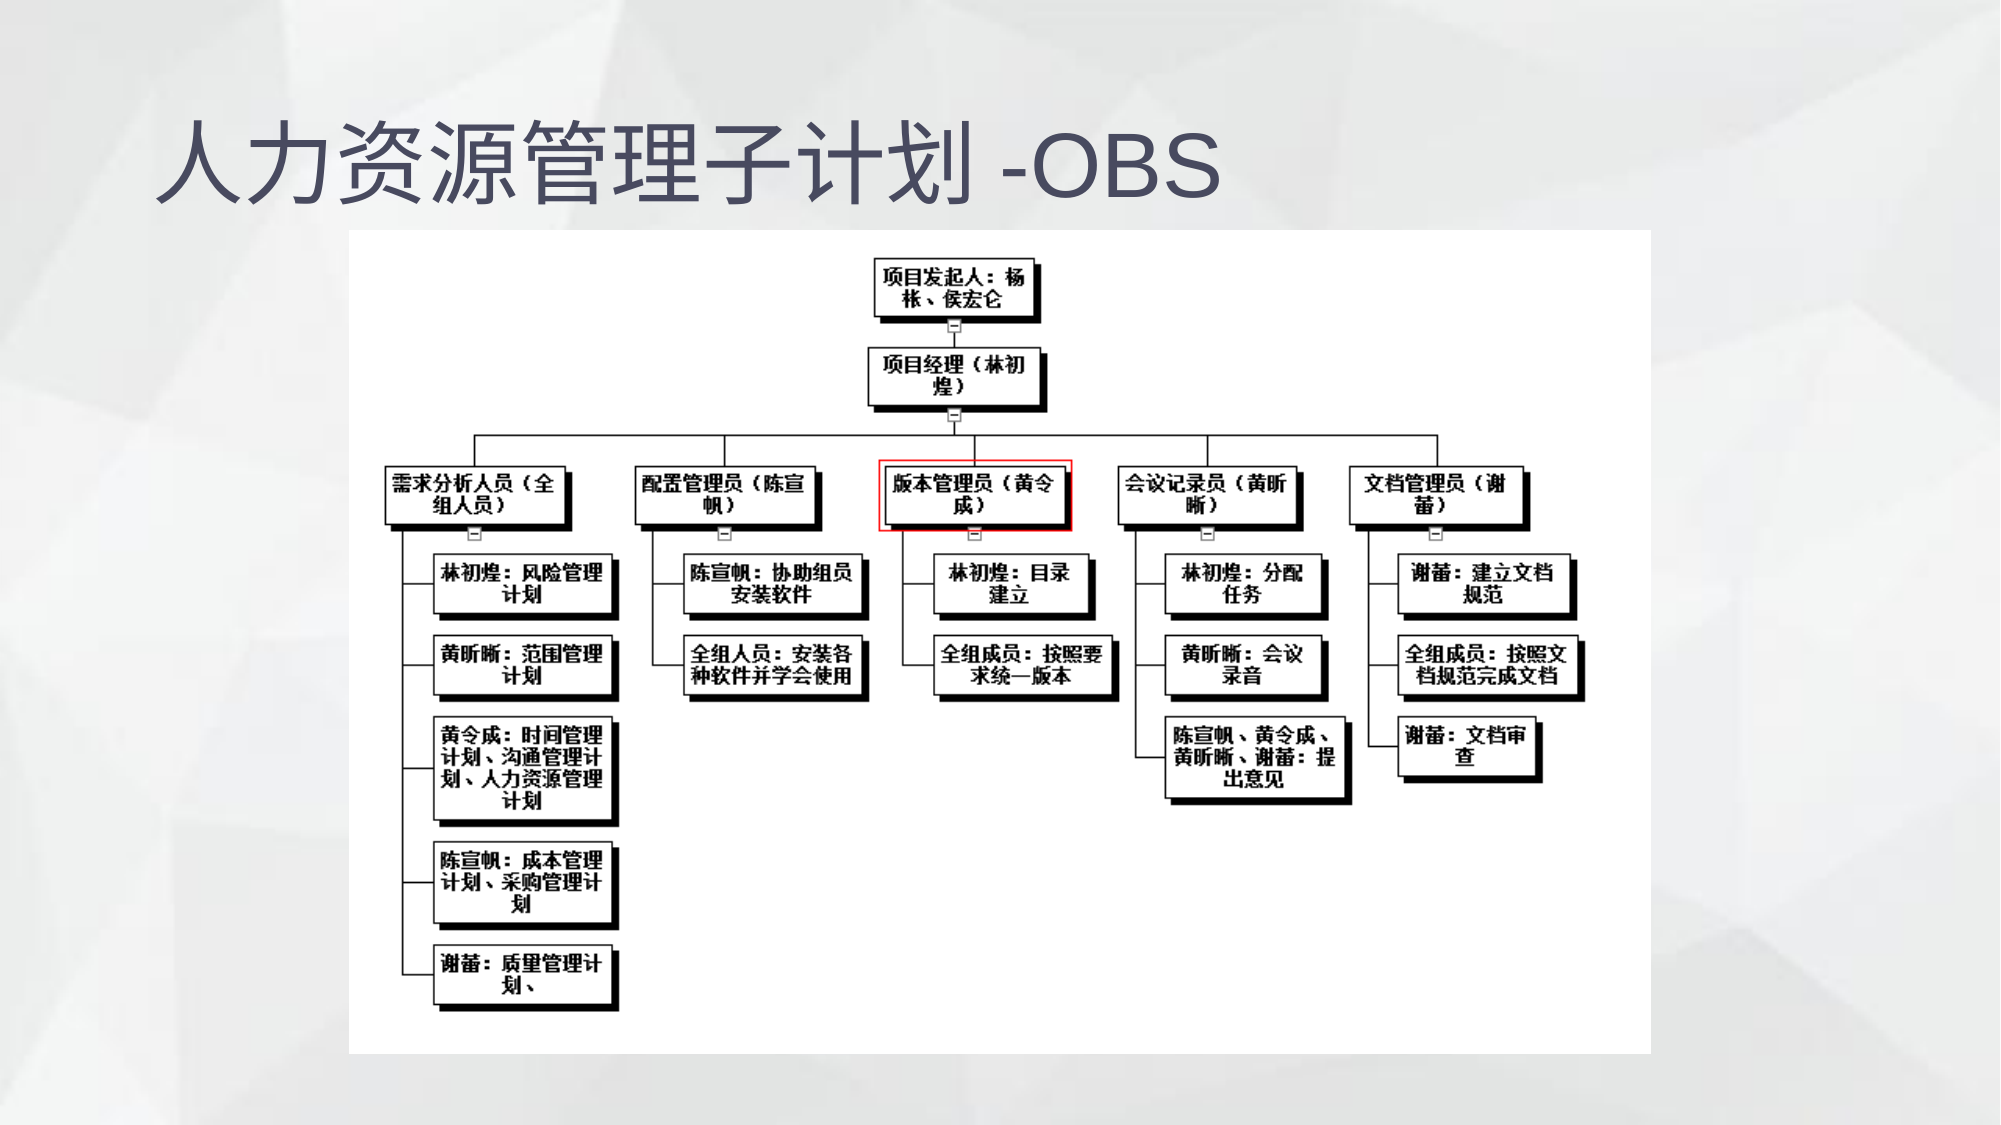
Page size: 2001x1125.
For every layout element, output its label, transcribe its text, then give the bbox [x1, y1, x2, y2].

text_box 人力资源管理子计划-OBS [137, 59, 1863, 277]
picture [0, 0, 2001, 1125]
